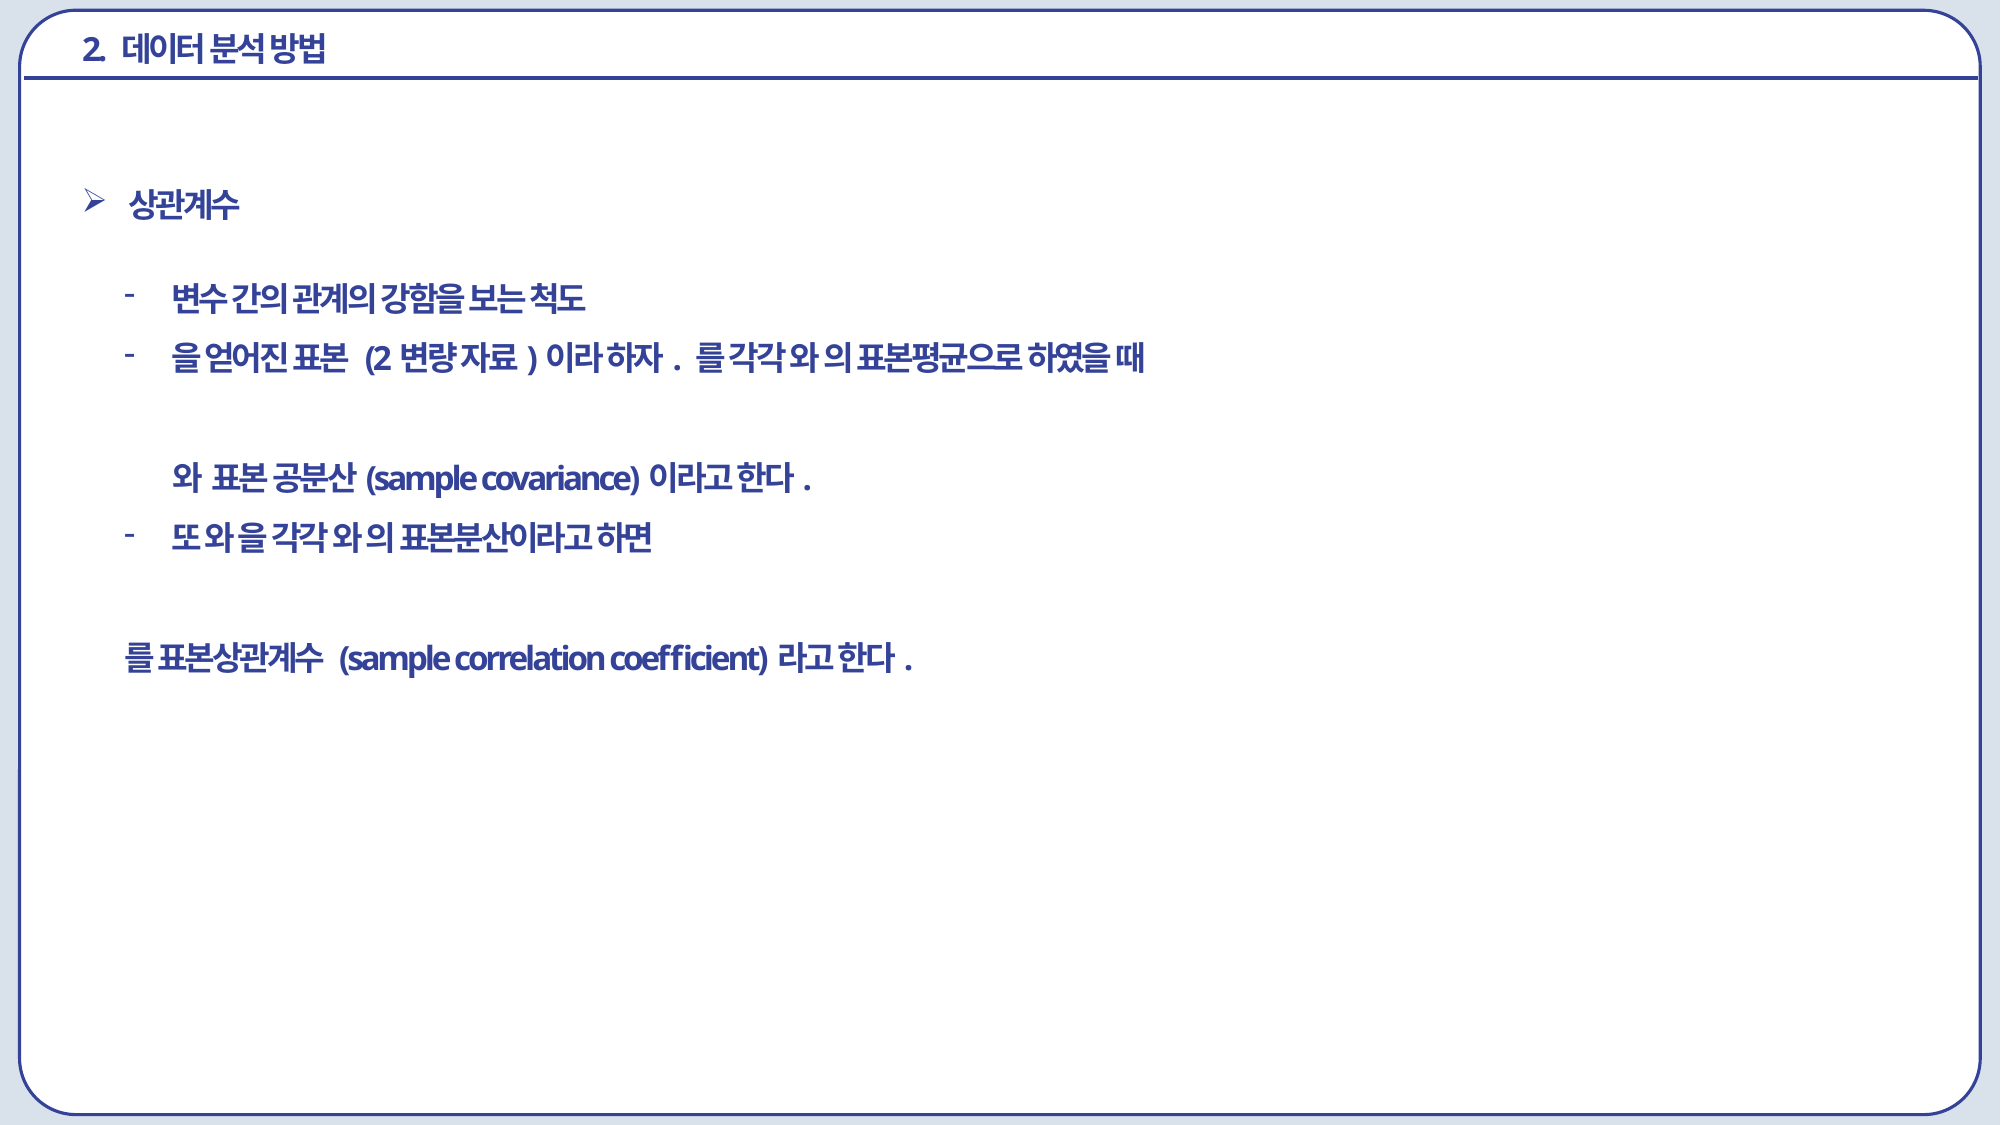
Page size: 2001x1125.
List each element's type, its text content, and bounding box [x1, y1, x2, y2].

text_box 2. 데이터 분석 방법 [67, 18, 1928, 77]
text_box [916, 632, 1466, 1125]
text_box 상관계수 [66, 177, 604, 232]
text_box 2. 데이터 분석 방법 [67, 79, 1928, 83]
